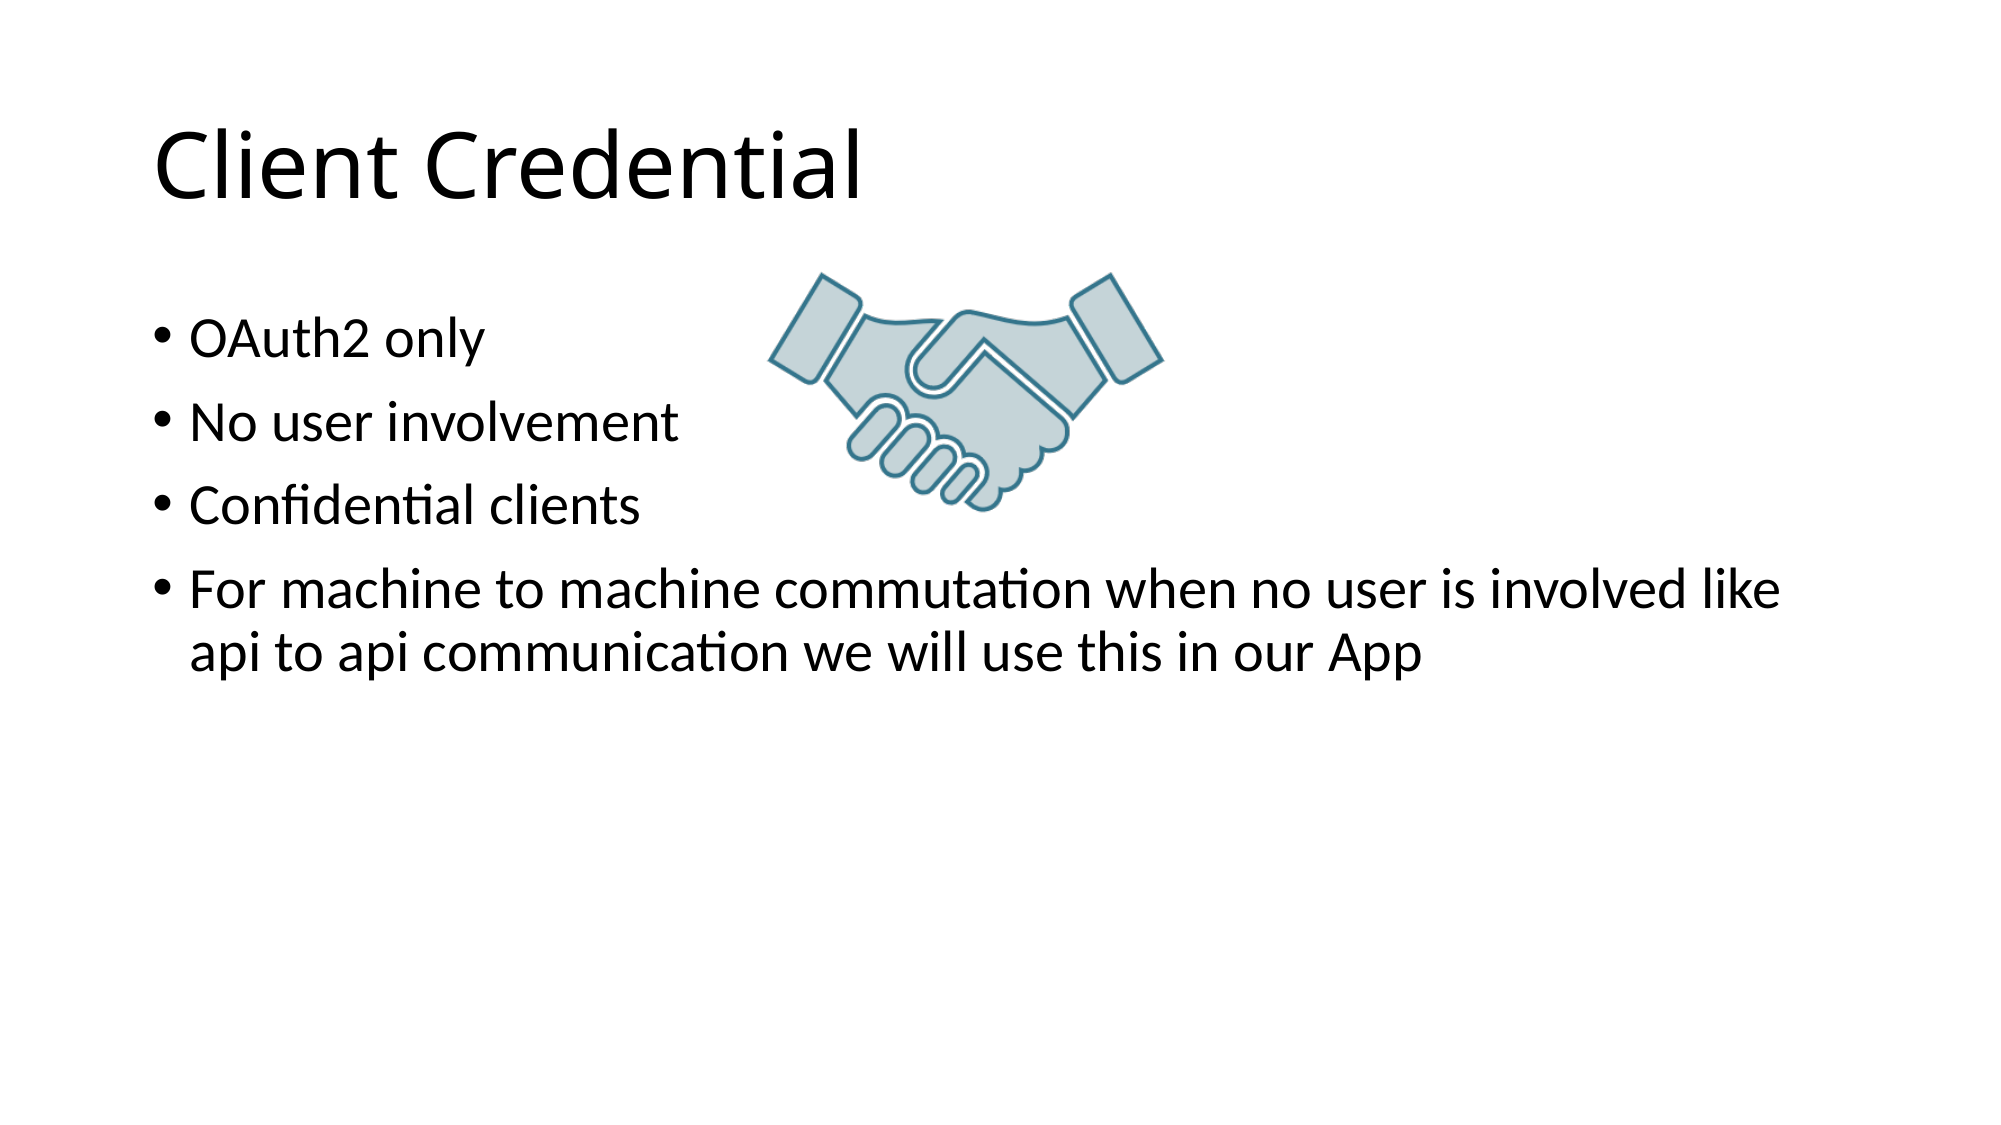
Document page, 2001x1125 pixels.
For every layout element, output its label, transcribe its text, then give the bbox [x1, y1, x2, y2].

list OAuth2 only No user involvement Confidential clients For machine to machine commutation when no user is involved like api to api communication we will use this in our App [137, 299, 1863, 1014]
title Client Credential [137, 59, 1863, 278]
picture [750, 177, 1182, 609]
